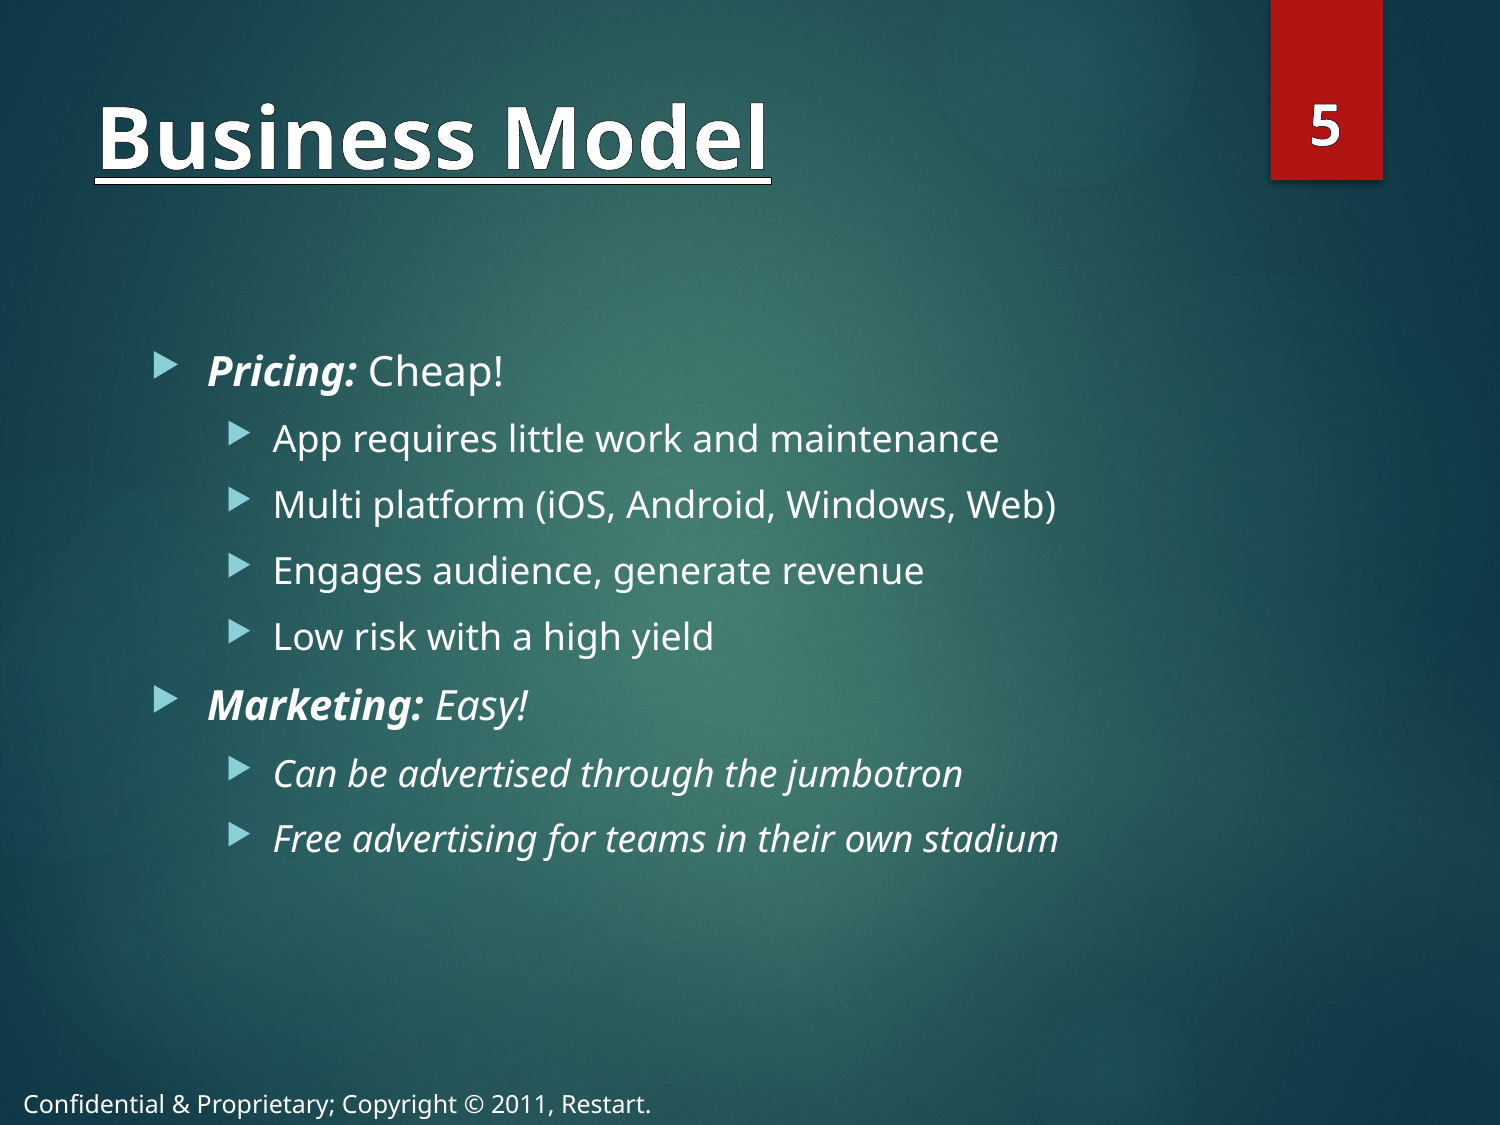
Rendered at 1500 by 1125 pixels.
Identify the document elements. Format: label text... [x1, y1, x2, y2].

title Business Model [79, 74, 1237, 304]
text_box Confidential & Proprietary; Copyright © 2011, Restart. [8, 1081, 668, 1125]
list Pricing: Cheap! App requires little work and maintenance Multi platform (iOS, Android, Windows, Web) Engages audience, generate revenue Low risk with a high yield Marketing: Easy! Can be advertised through the jumbotron Free advertising for teams in their own stadium [135, 336, 1237, 1025]
slide_number 5 [1273, 48, 1378, 175]
